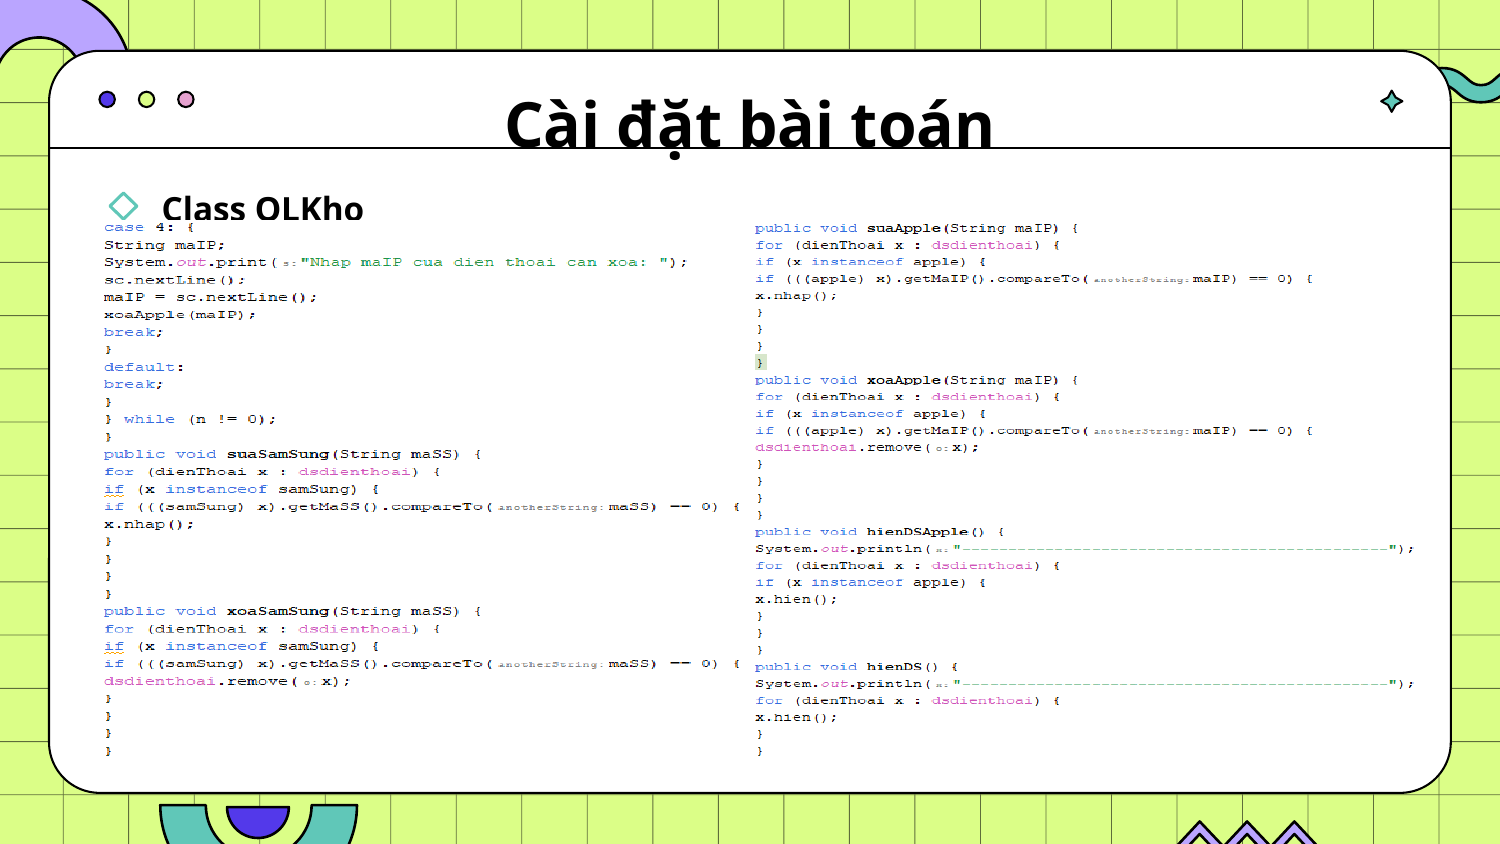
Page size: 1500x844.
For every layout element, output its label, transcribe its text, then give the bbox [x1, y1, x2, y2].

text_box [98, 90, 116, 109]
text_box [1178, 821, 1222, 844]
text_box [1381, 90, 1403, 112]
text_box [137, 90, 156, 109]
text_box [1273, 821, 1316, 844]
text_box [1225, 821, 1269, 844]
title Cài đặt bài toán [118, 96, 1382, 157]
picture [99, 220, 1428, 759]
text_box Class QLKho [146, 184, 824, 220]
text_box [177, 90, 195, 109]
text_box [108, 191, 139, 220]
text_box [160, 805, 357, 844]
